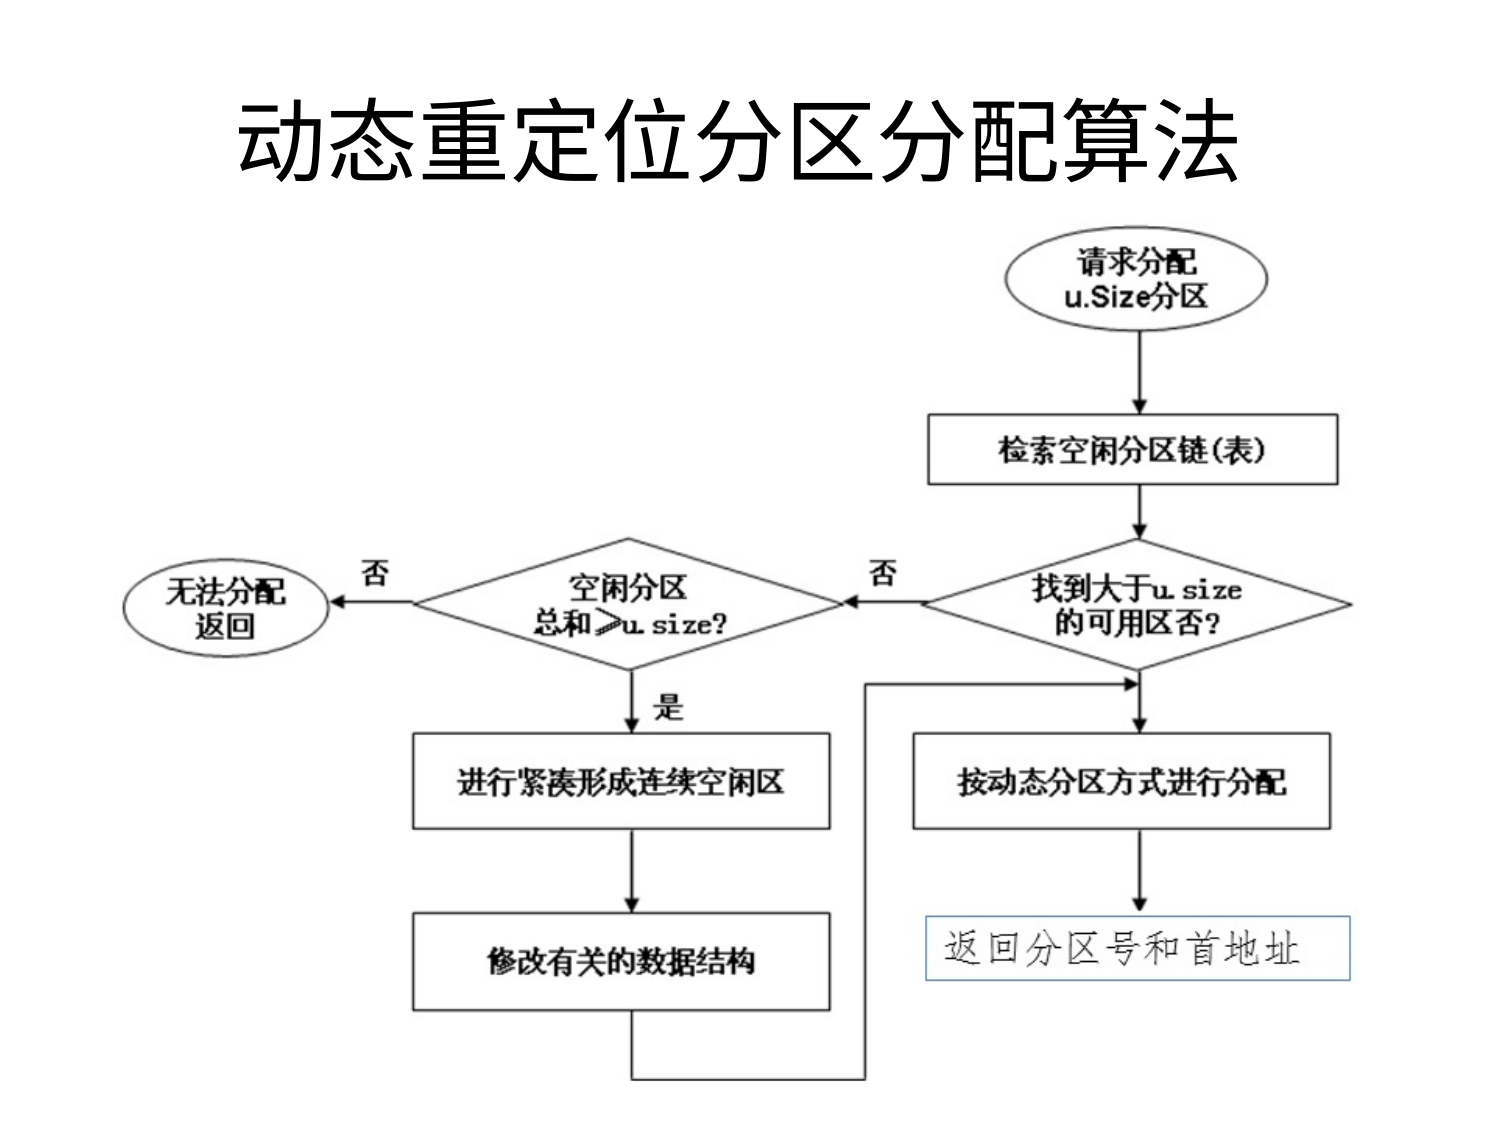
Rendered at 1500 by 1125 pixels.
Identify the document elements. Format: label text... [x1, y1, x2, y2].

title 动态重定位分区分配算法 [75, 45, 1425, 233]
picture [111, 207, 1377, 1107]
